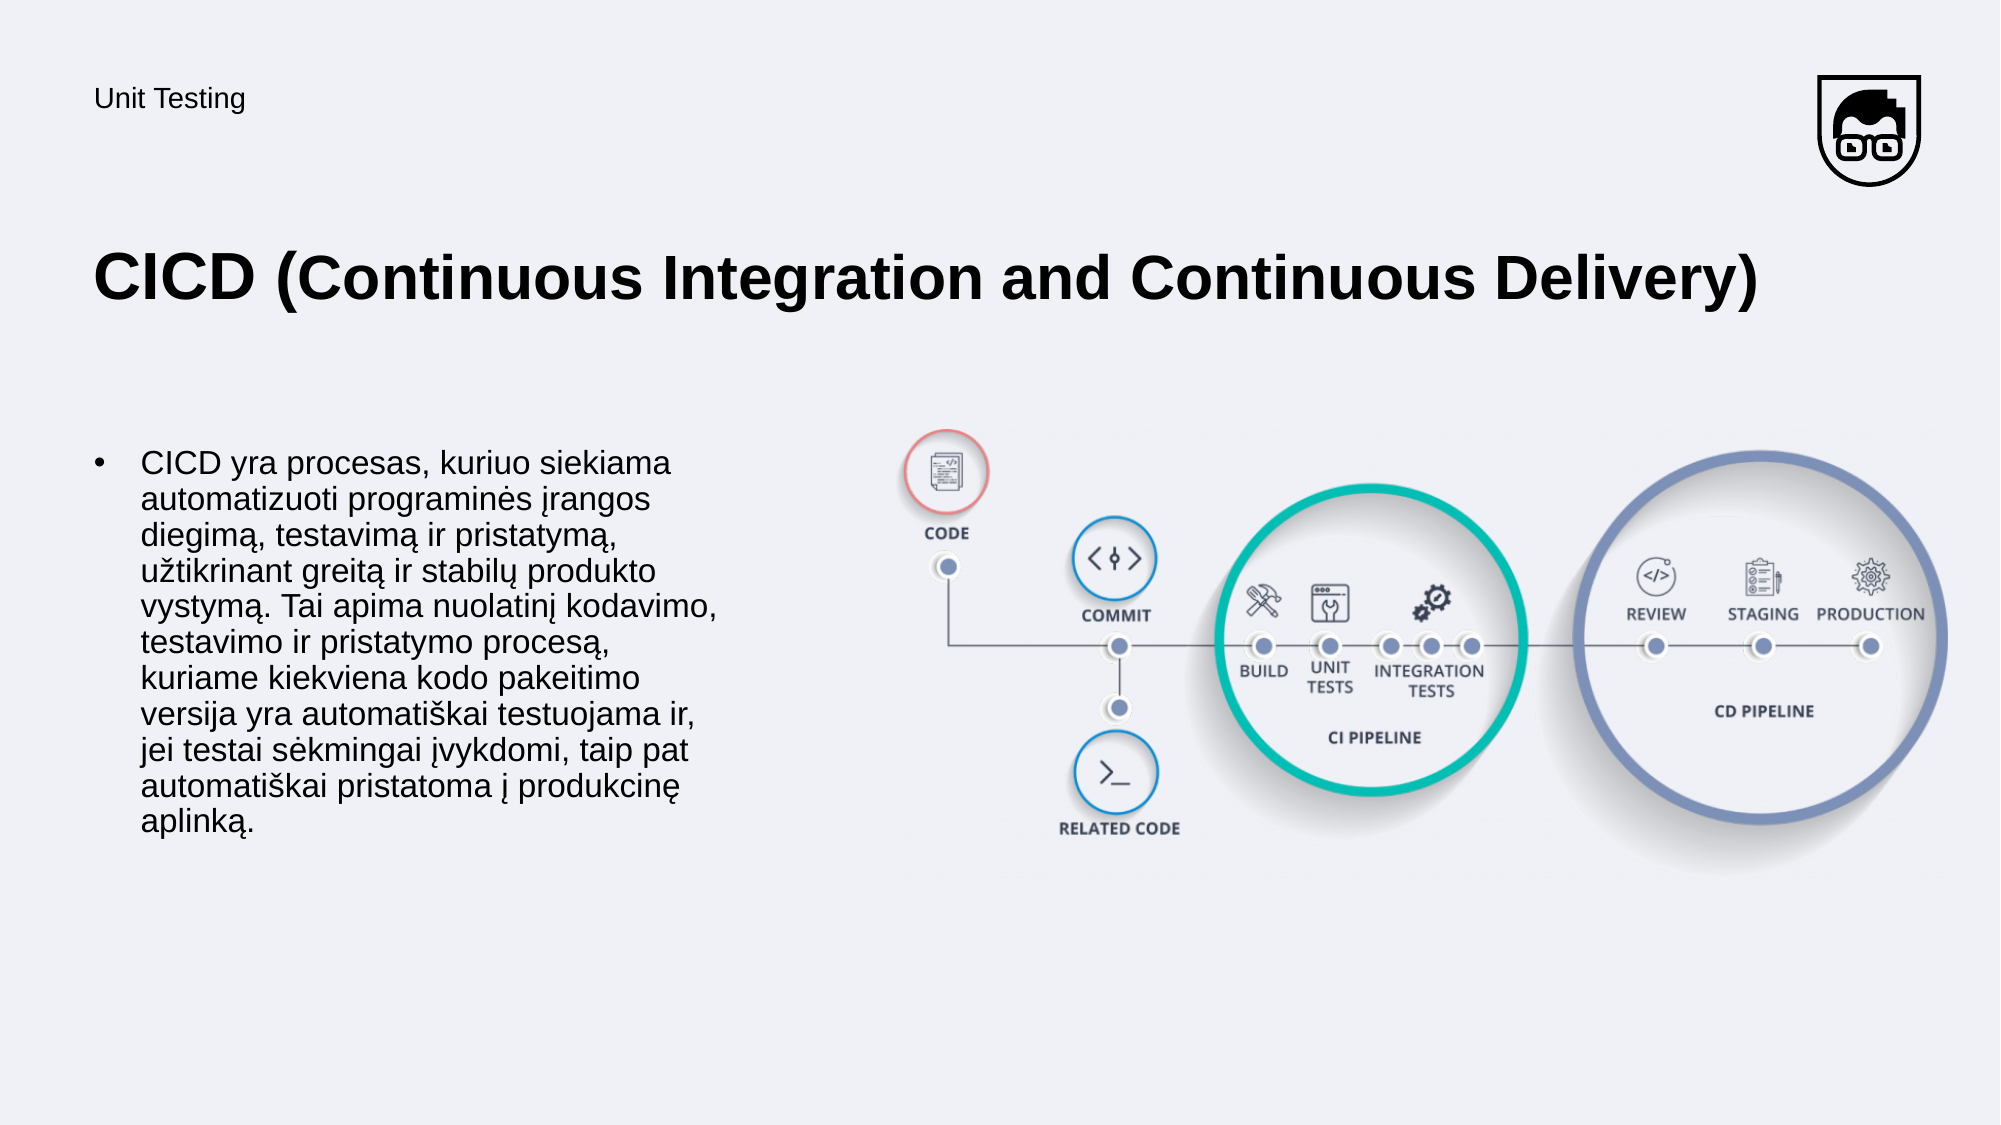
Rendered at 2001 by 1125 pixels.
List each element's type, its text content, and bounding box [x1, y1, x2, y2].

list CICD yra procesas, kuriuo siekiama automatizuoti programinės įrangos diegimą, testavimą ir pristatymą, užtikrinant greitą ir stabilų produkto vystymą. Tai apima nuolatinį kodavimo, testavimo ir pristatymo procesą, kuriame kiekviena kodo pakeitimo versija yra automatiškai testuojama ir, jei testai sėkmingai įvykdomi, taip pat automatiškai pristatoma į produkcinę aplinką. [78, 437, 749, 1085]
picture [895, 429, 1948, 880]
title CICD (Continuous Integration and Continuous Delivery) [78, 224, 1852, 439]
list Unit Testing [78, 75, 1001, 151]
